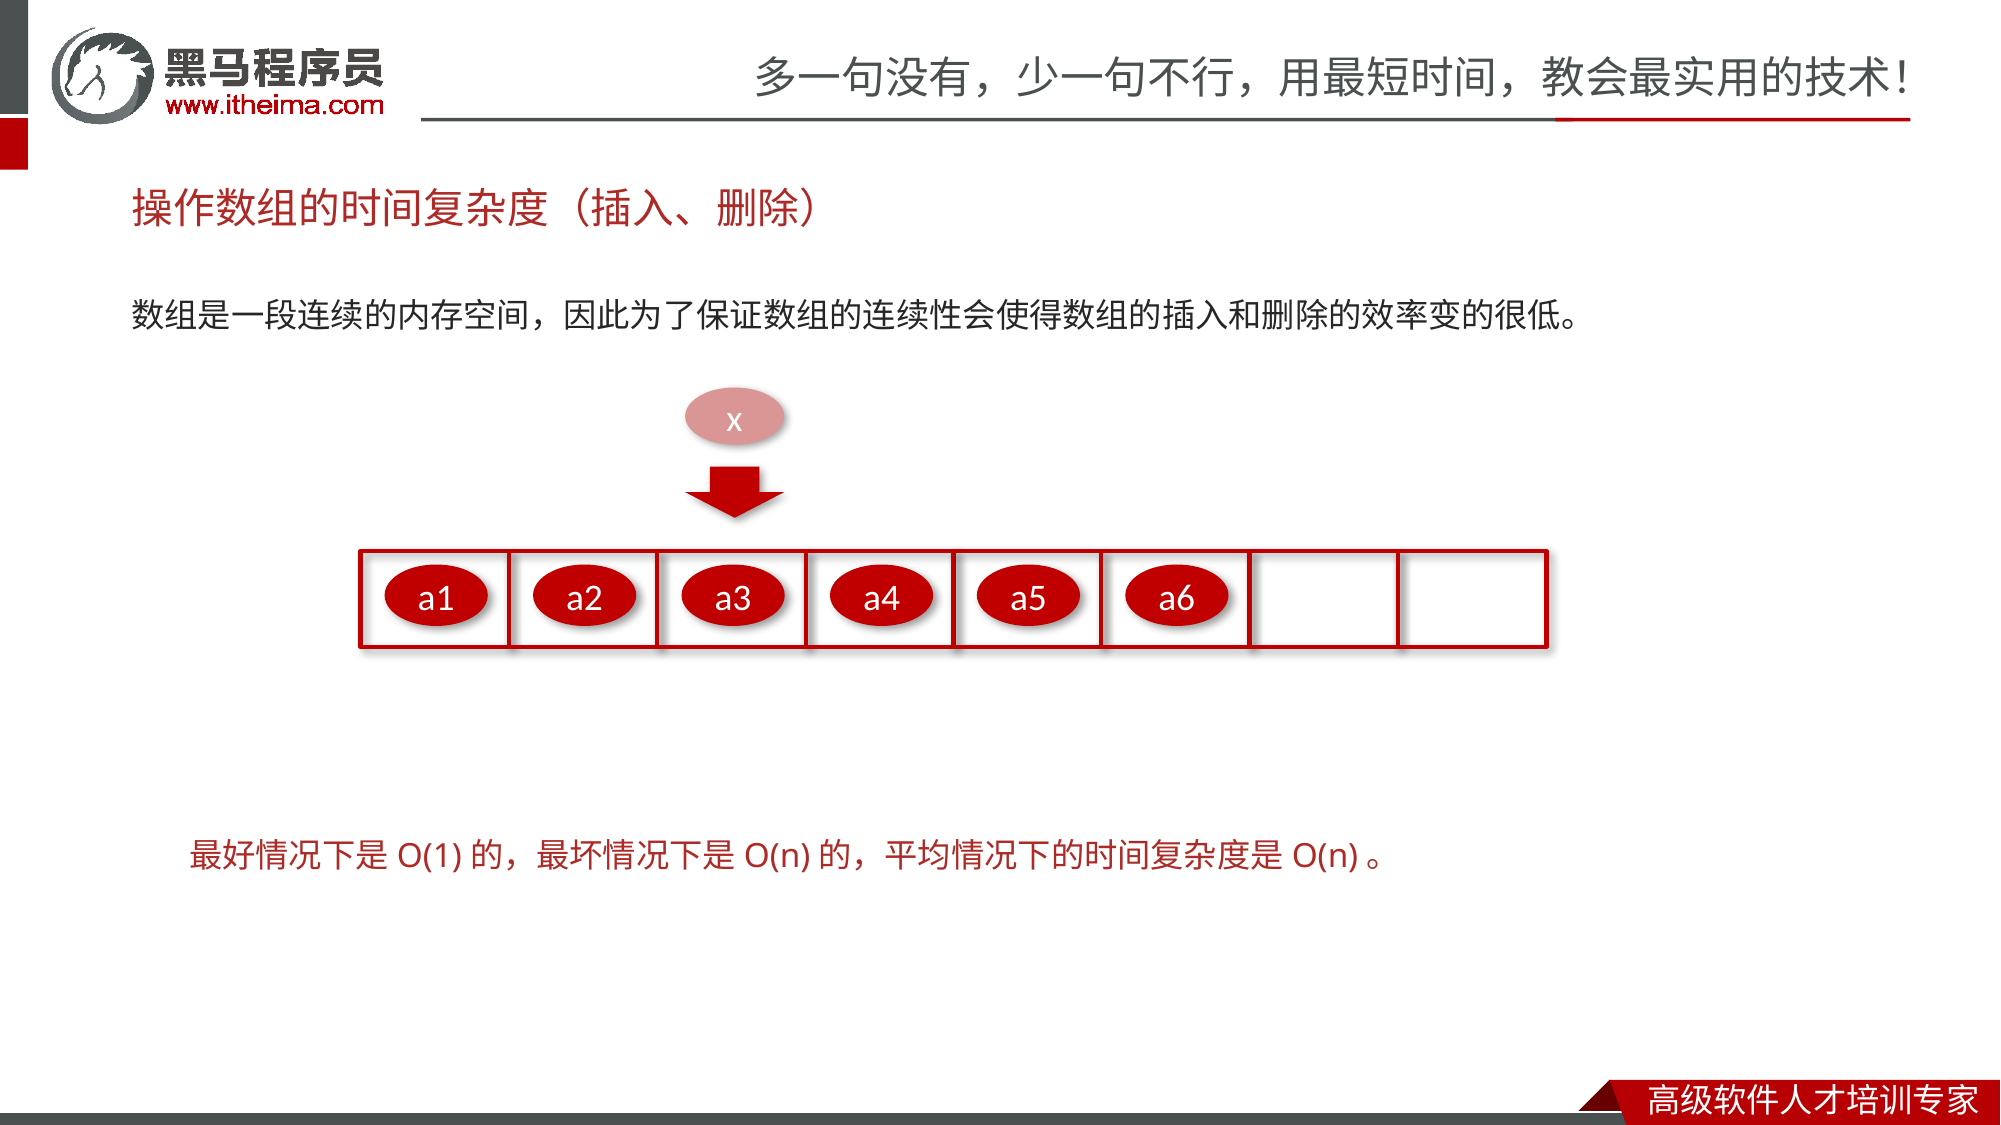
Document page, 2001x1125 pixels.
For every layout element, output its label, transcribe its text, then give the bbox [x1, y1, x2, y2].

text_box [951, 549, 1099, 649]
text_box a3 [681, 564, 785, 626]
picture [50, 26, 384, 125]
title 操作数组的时间复杂度（插入、删除） [116, 164, 1872, 250]
text_box a6 [1125, 564, 1229, 626]
text_box a5 [976, 564, 1081, 626]
text_box [1099, 549, 1248, 649]
text_box a4 [830, 564, 934, 626]
text_box a2 [533, 564, 637, 626]
text_box [683, 464, 787, 520]
text_box [358, 549, 507, 649]
text_box 最好情况下是O(1)的，最坏情况下是O(n)的，平均情况下的时间复杂度是O(n)。 [174, 807, 1490, 878]
text_box [507, 549, 655, 649]
text_box a1 [384, 564, 488, 626]
text_box [1248, 549, 1396, 649]
text_box [1396, 549, 1549, 649]
text_box x [683, 385, 787, 447]
list 数组是一段连续的内存空间，因此为了保证数组的连续性会使得数组的插入和删除的效率变的很低。 [116, 266, 1872, 356]
text_box [804, 549, 951, 649]
text_box [655, 549, 804, 649]
